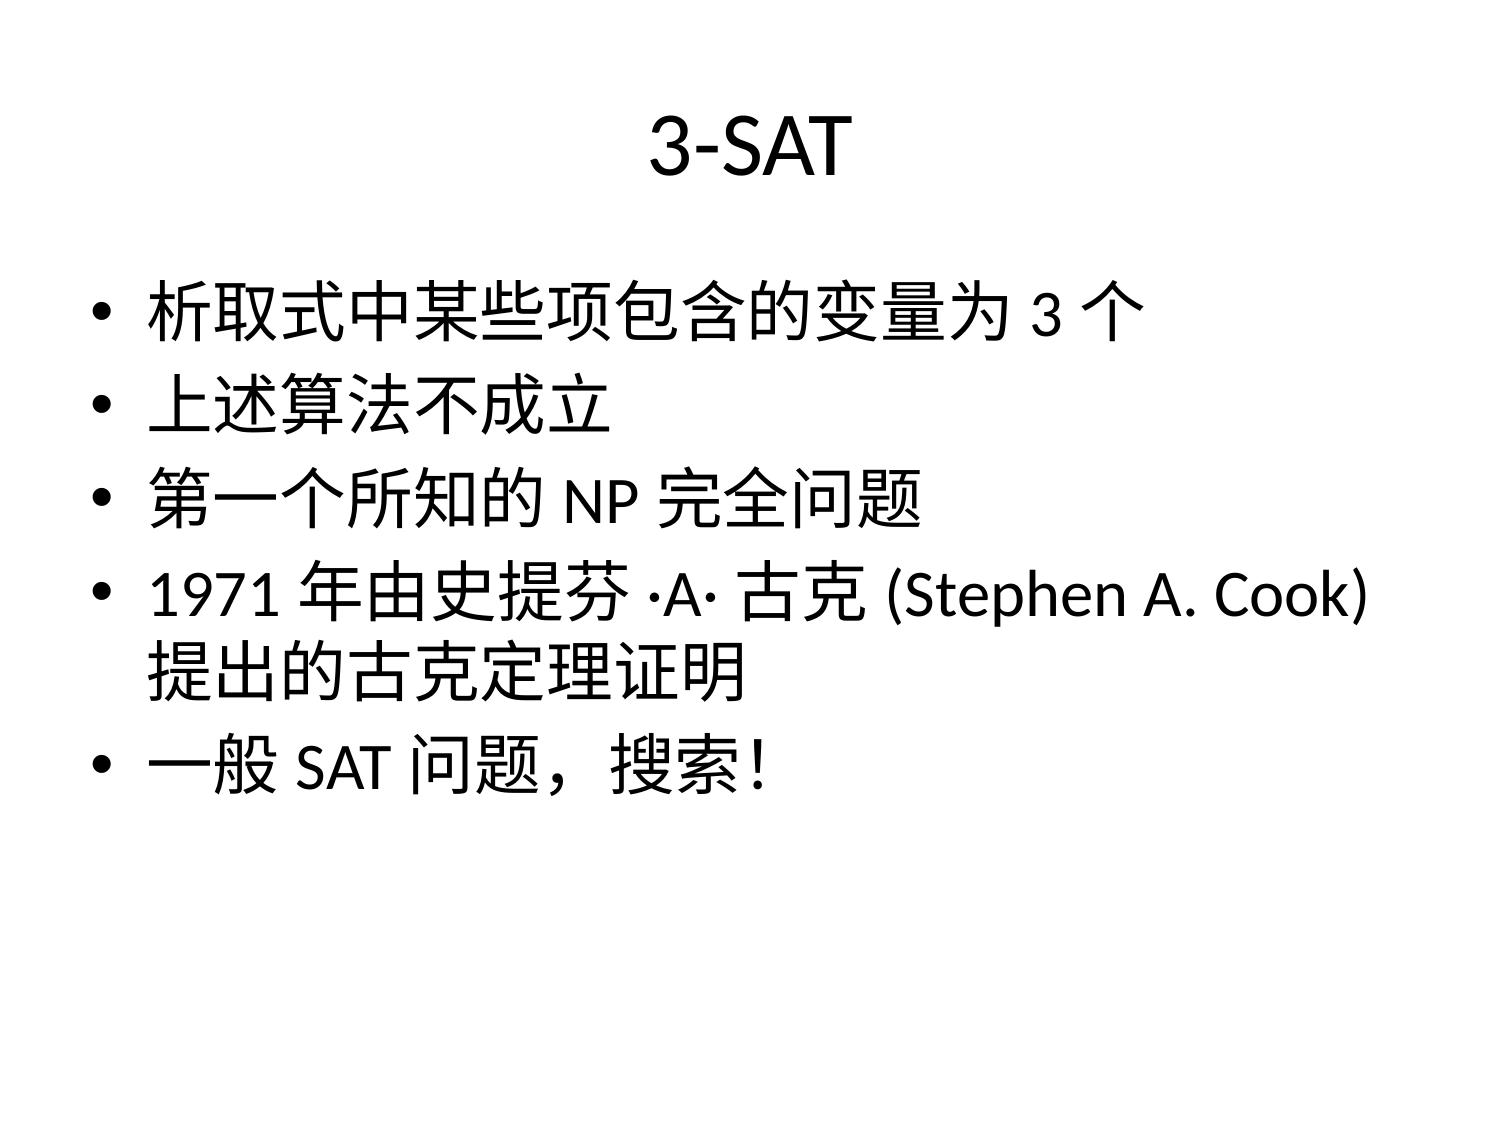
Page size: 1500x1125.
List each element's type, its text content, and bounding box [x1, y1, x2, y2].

title 3-SAT [75, 45, 1425, 233]
list 析取式中某些项包含的变量为3个 上述算法不成立 第一个所知的NP完全问题 1971年由史提芬·A·古克(Stephen A. Cook)提出的古克定理证明 一般SAT问题，搜索！ [75, 262, 1425, 1005]
